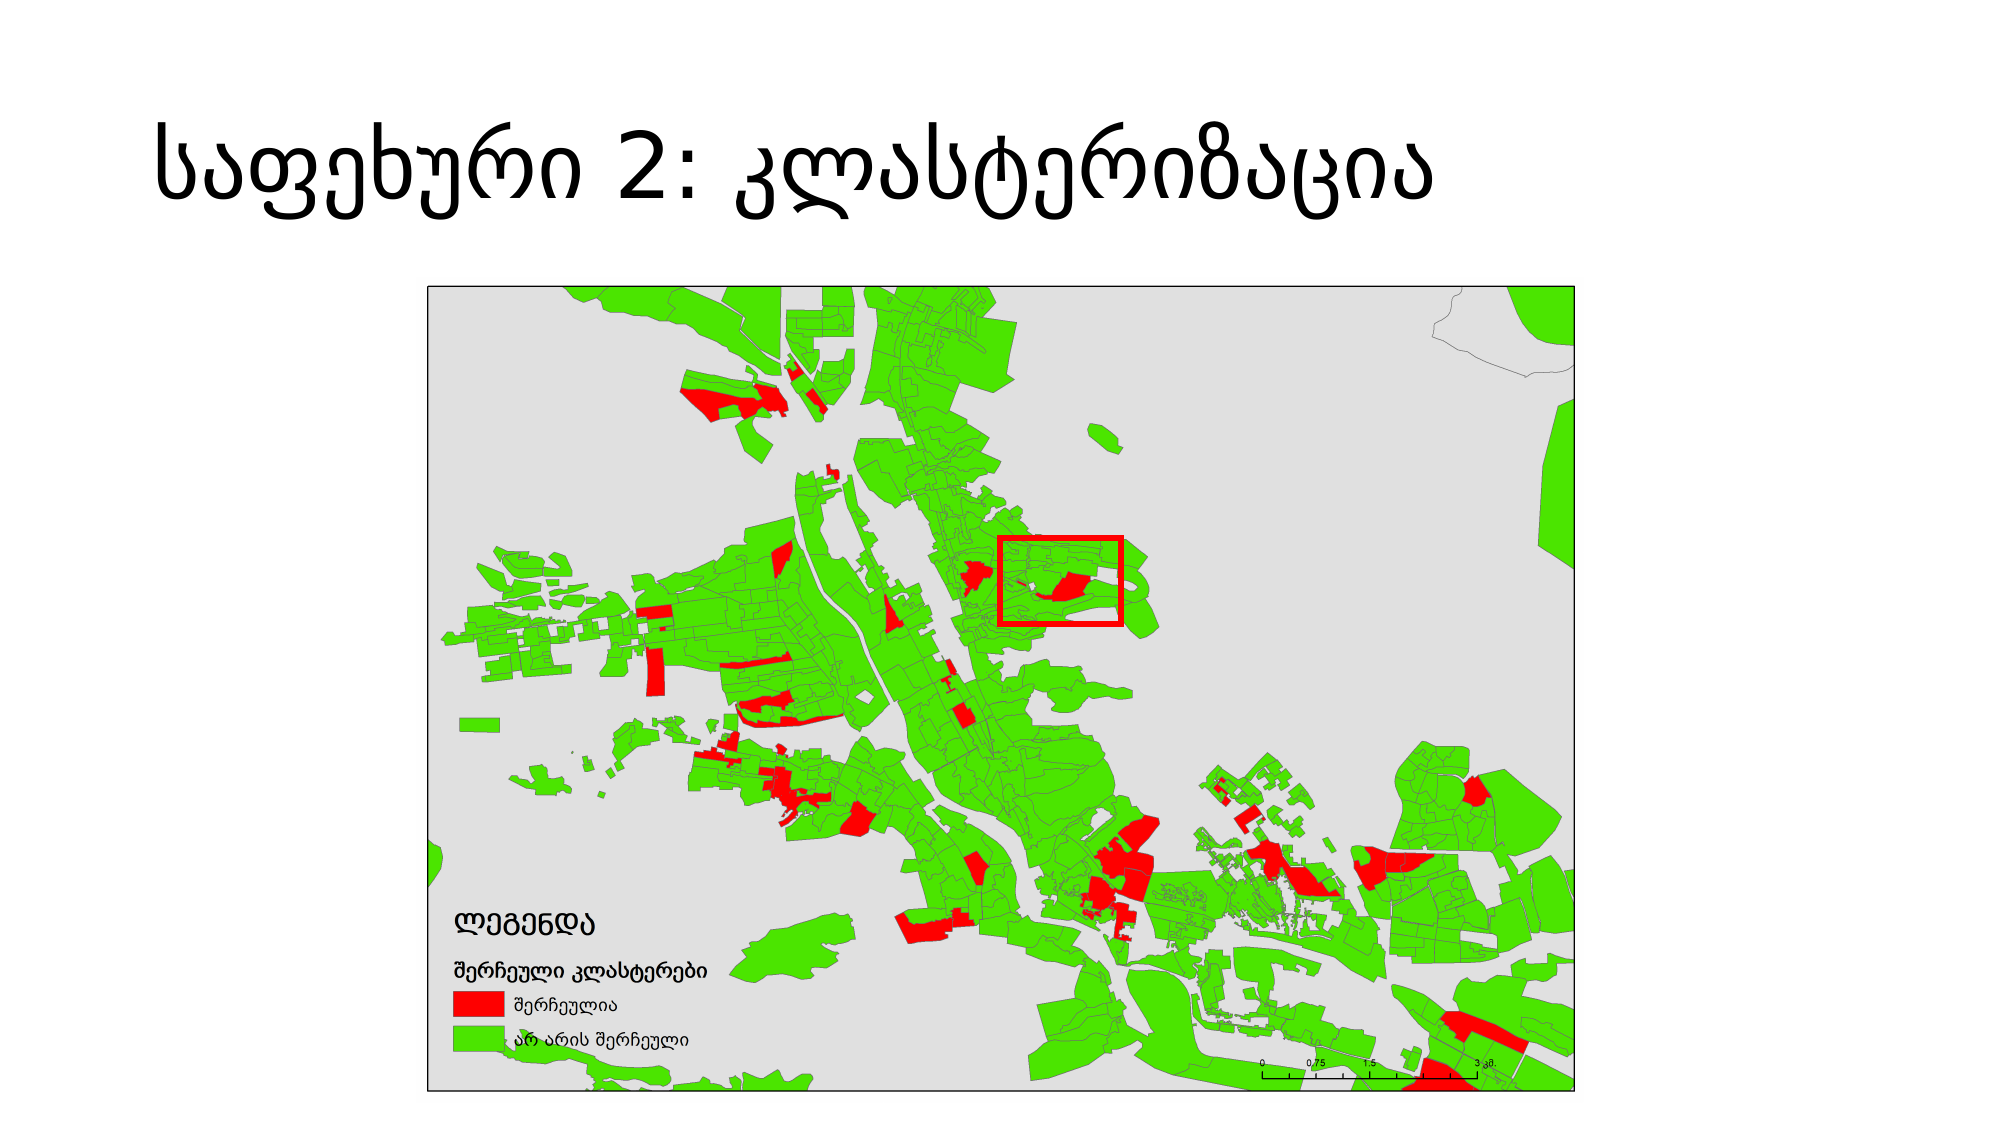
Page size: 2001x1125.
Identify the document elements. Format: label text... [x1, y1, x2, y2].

picture [416, 277, 1584, 1103]
title საფეხური 2: კლასტერიზაცია [137, 59, 1863, 278]
